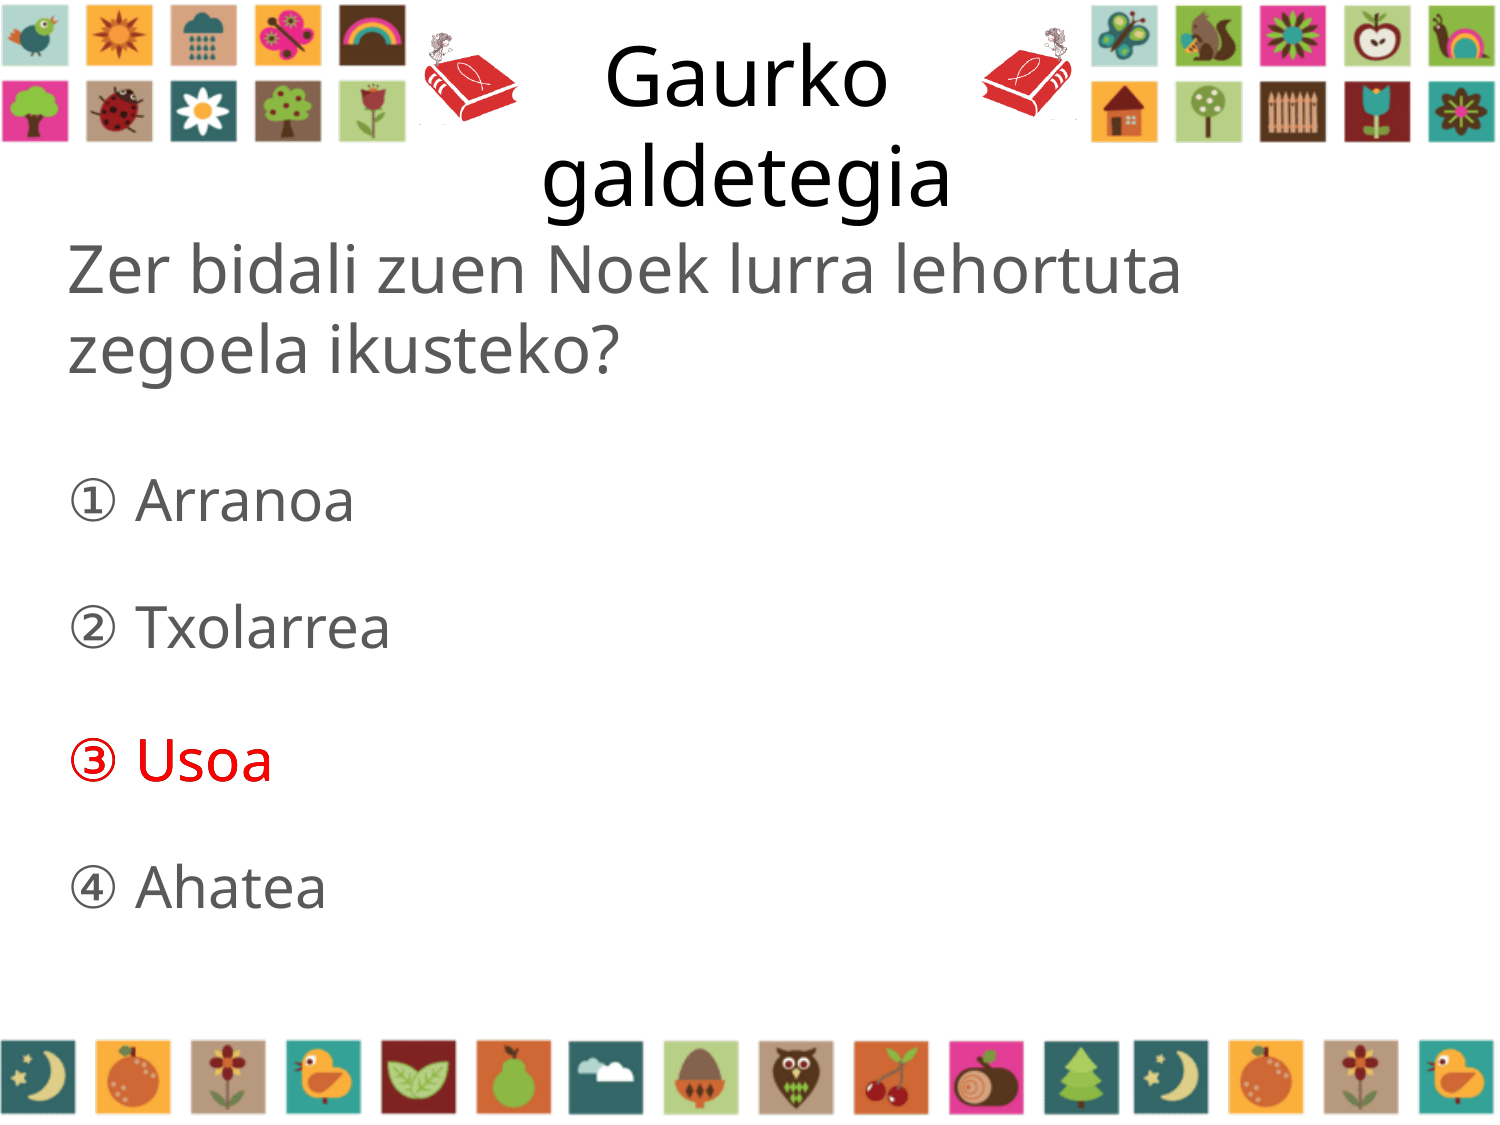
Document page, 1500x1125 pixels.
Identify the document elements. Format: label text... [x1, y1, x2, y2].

picture [0, 3, 550, 150]
text_box Zer bidali zuen Noek lurra lehortuta zegoela ikusteko? [53, 219, 1436, 395]
picture [950, 3, 1500, 150]
text_box Gaurko galdetegia [414, 16, 1080, 219]
text_box ② Txolarrea [53, 582, 1436, 668]
text_box ① Arranoa [53, 456, 1436, 541]
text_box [0, 1028, 1500, 1118]
text_box ③ Usoa [53, 716, 1483, 801]
text_box ④ Ahatea [53, 842, 1483, 928]
